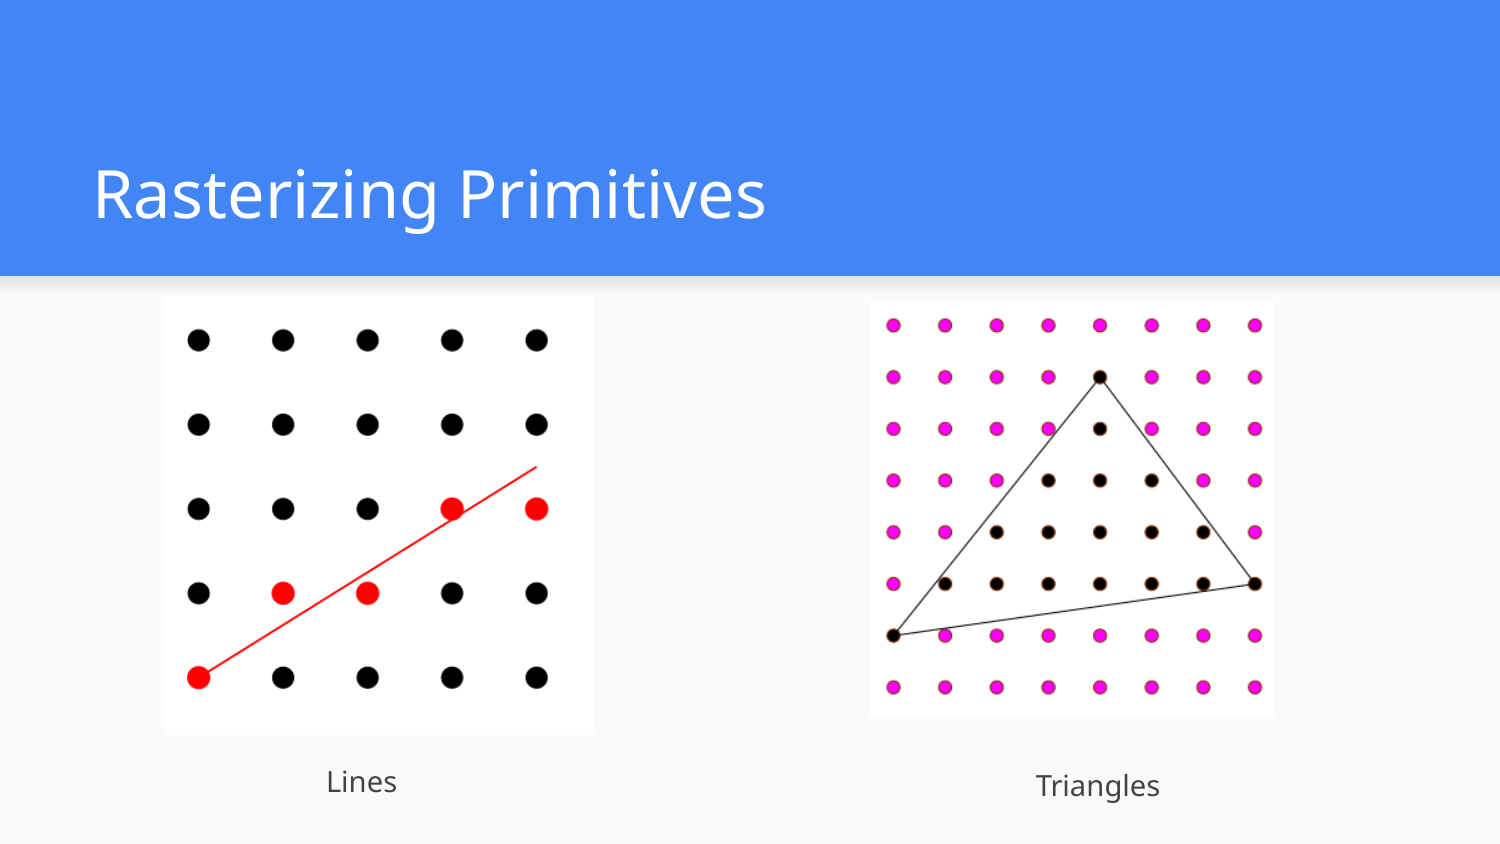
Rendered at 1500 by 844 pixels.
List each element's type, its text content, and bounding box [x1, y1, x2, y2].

list Lines [182, 743, 541, 805]
picture [164, 295, 595, 736]
picture [869, 301, 1274, 717]
list Triangles [770, 747, 1427, 810]
title Rasterizing Primitives [77, 121, 1427, 248]
